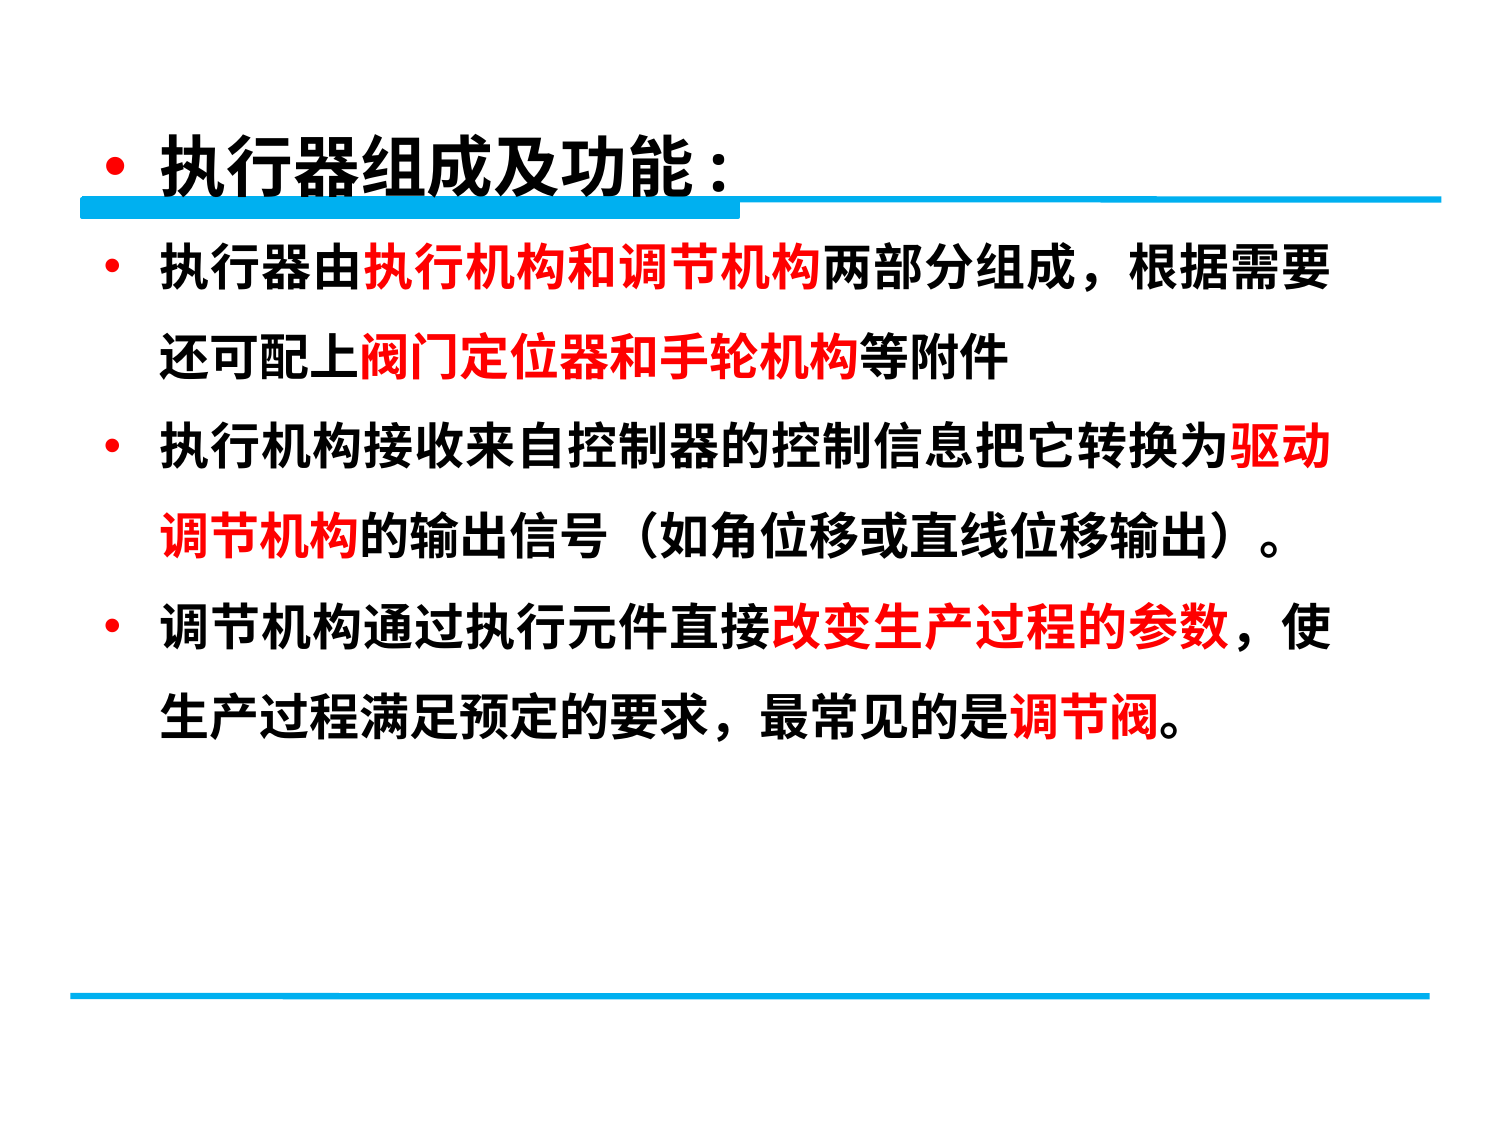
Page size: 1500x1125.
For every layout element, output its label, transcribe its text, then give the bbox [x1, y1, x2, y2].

list 执行器组成及功能: 执行器由执行机构和调节机构两部分组成，根据需要还可配上阀门定位器和手轮机构等附件 执行机构接收来自控制器的控制信息把它转换为驱动调节机构的输出信号（如角位移或直线位移输出）。 调节机构通过执行元件直接改变生产过程的参数，使生产过程满足预定的要求，最常见的是调节阀。 [88, 113, 1347, 926]
